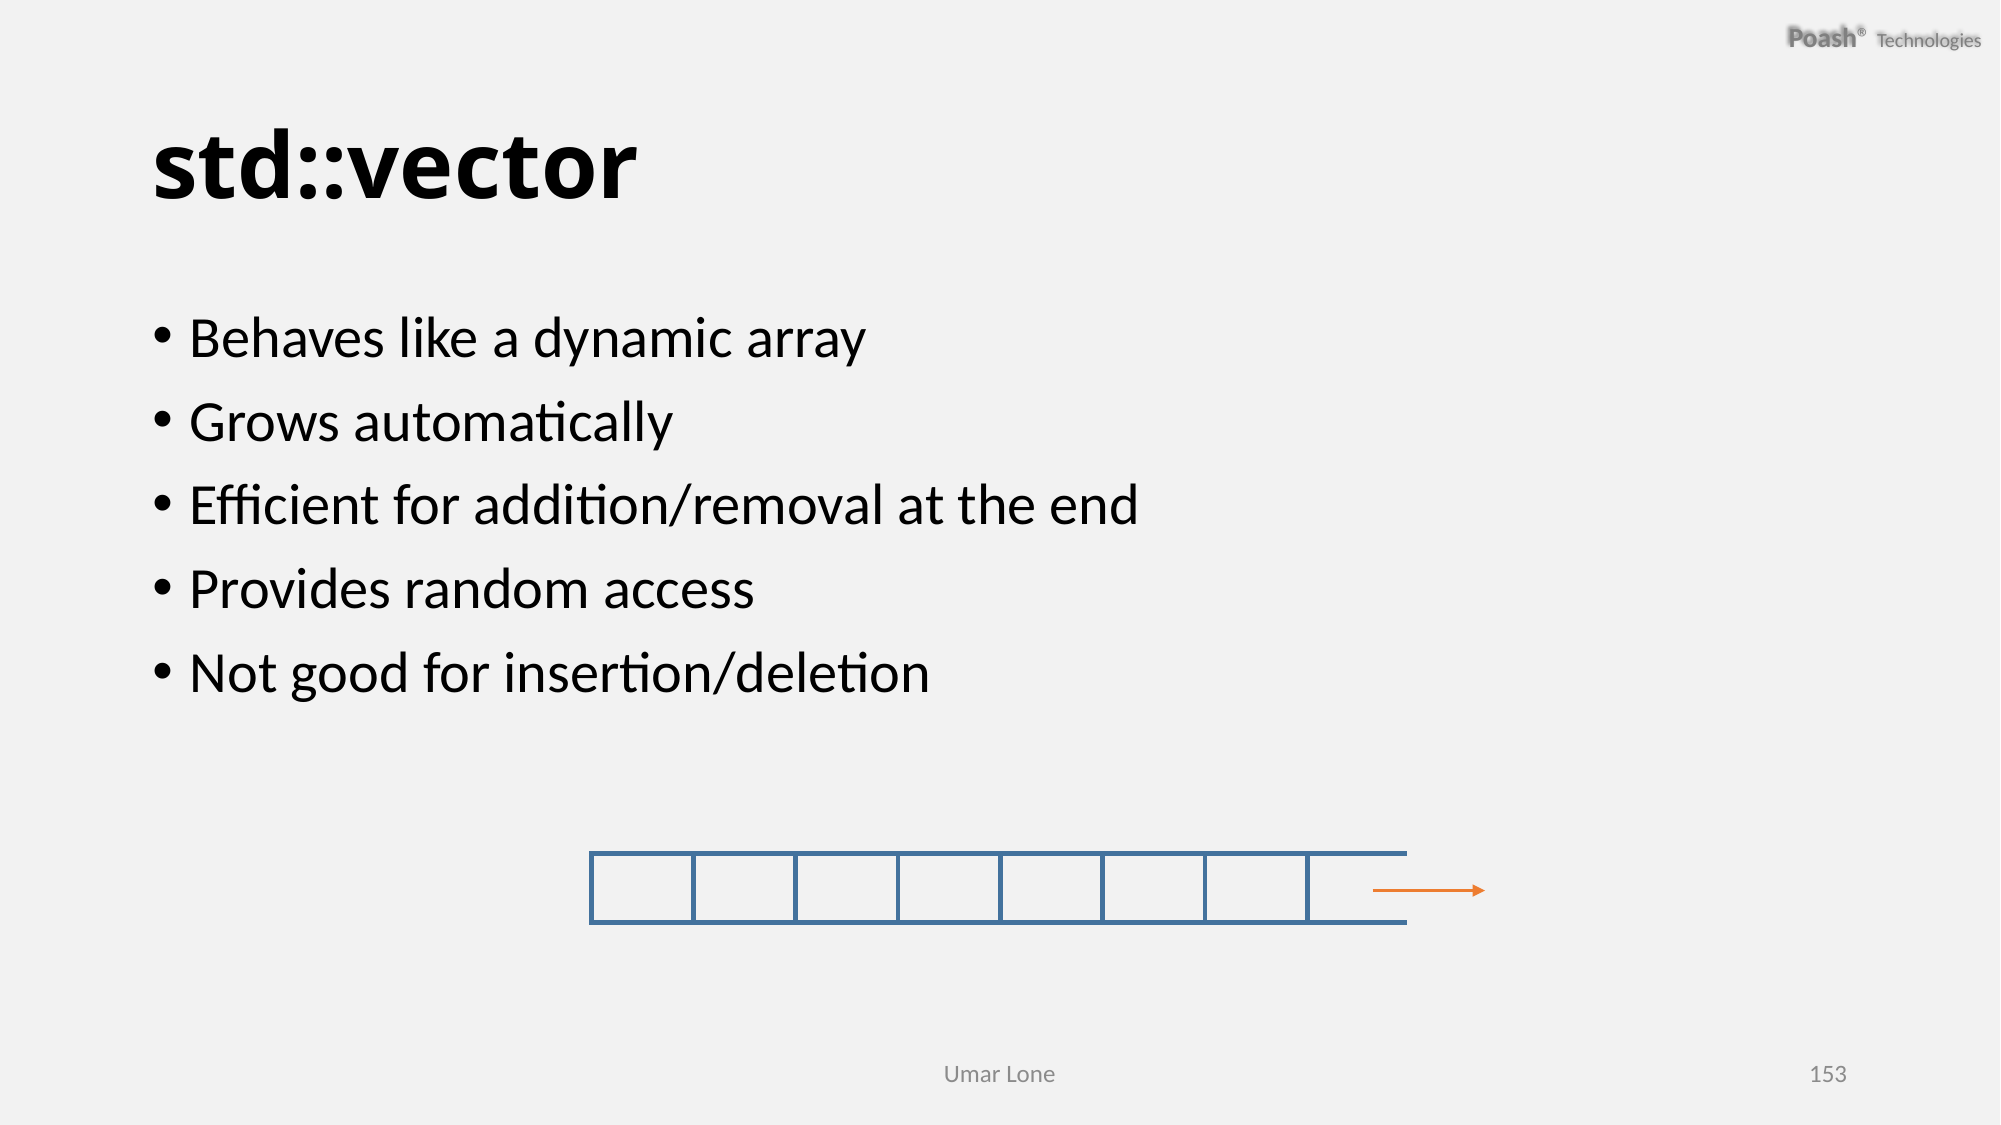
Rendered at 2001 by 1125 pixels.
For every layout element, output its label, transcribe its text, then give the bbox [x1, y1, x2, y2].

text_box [591, 836, 1485, 945]
list Behaves like a dynamic array Grows automatically Efficient for addition/removal at the end Provides random access Not good for insertion/deletion [137, 299, 1863, 1014]
slide_number 153 [1412, 1042, 1863, 1103]
title std::vector [137, 59, 1863, 278]
footer Umar Lone [662, 1042, 1338, 1103]
